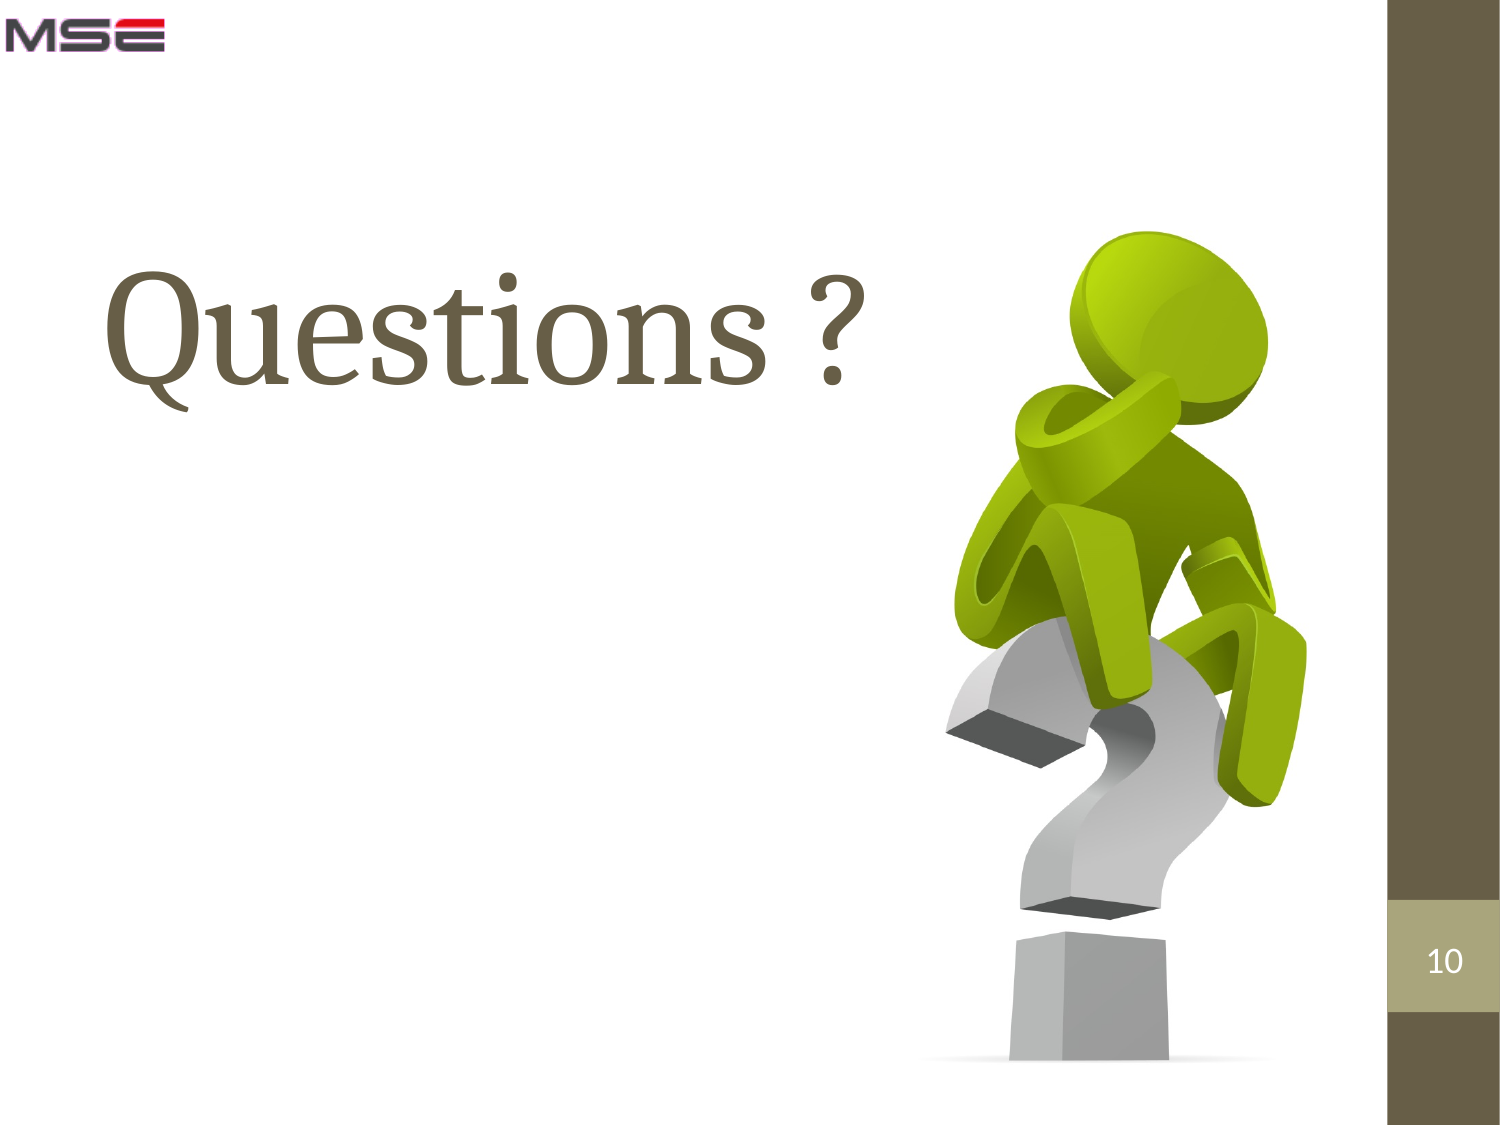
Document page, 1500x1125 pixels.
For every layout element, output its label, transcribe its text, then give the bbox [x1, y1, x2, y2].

picture [817, 207, 1376, 1080]
text_box Questions ? [88, 204, 1033, 432]
picture [0, 2, 171, 66]
text_box <numéro> [1399, 926, 1490, 992]
